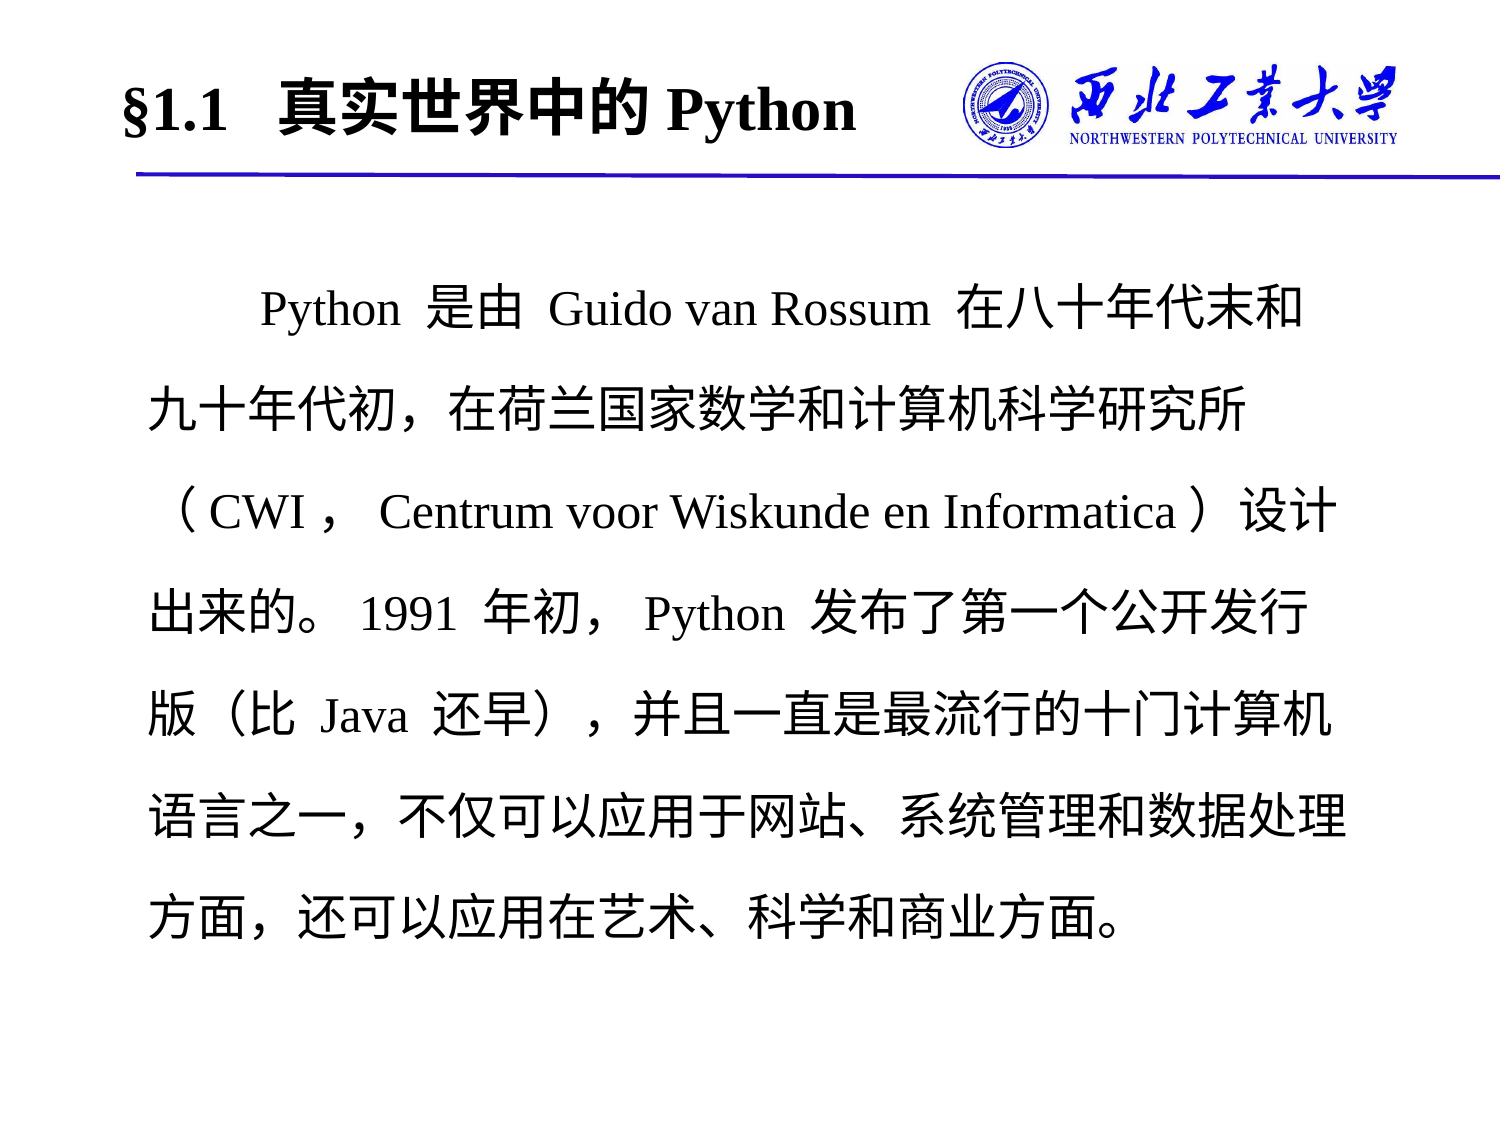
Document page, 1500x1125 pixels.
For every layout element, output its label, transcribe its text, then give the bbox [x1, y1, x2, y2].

picture [963, 62, 1397, 148]
title §1.1 真实世界中的Python [105, 69, 883, 168]
subtitle Python 是由 Guido van Rossum 在八十年代末和九十年代初，在荷兰国家数学和计算机科学研究所（CWI，Centrum voor Wiskunde en Informatica）设计出来的。1991 年初，Python 发布了第一个公开发行版（比 Java 还早），并且一直是最流行的十门计算机语言之一，不仅可以应用于网站、系统管理和数据处理方面，还可以应用在艺术、科学和商业方面。 [132, 226, 1370, 1063]
